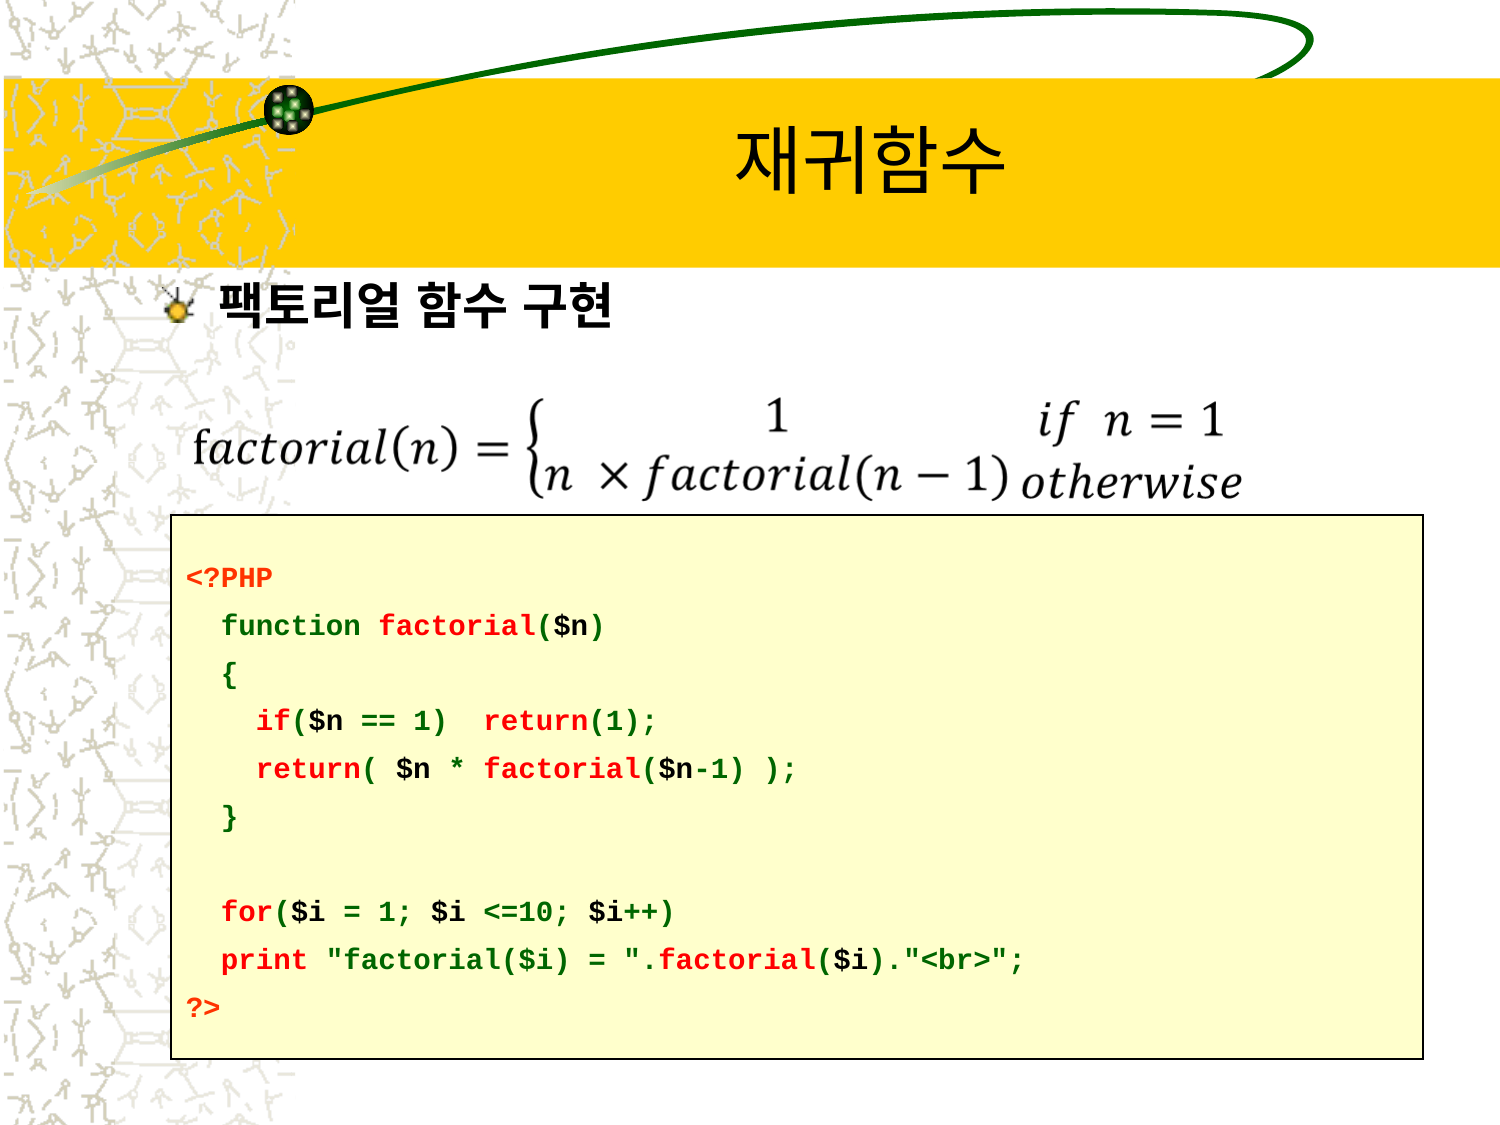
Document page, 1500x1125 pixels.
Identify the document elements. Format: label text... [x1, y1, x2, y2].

title 재귀함수 [242, 90, 1500, 228]
text_box [0, 0, 1500, 75]
list 팩토리얼 함수 구현 [147, 267, 1423, 1068]
picture [3, 75, 296, 1125]
picture [162, 287, 198, 323]
text_box [165, 383, 1271, 511]
text_box <?PHP function factorial($n) { if($n == 1) return(1); return( $n * factorial($n-1) ); } for($i = 1; $i <=10; $i++) print "factorial($i) = ".factorial($i)."<br>"; ?> [171, 515, 1424, 1059]
